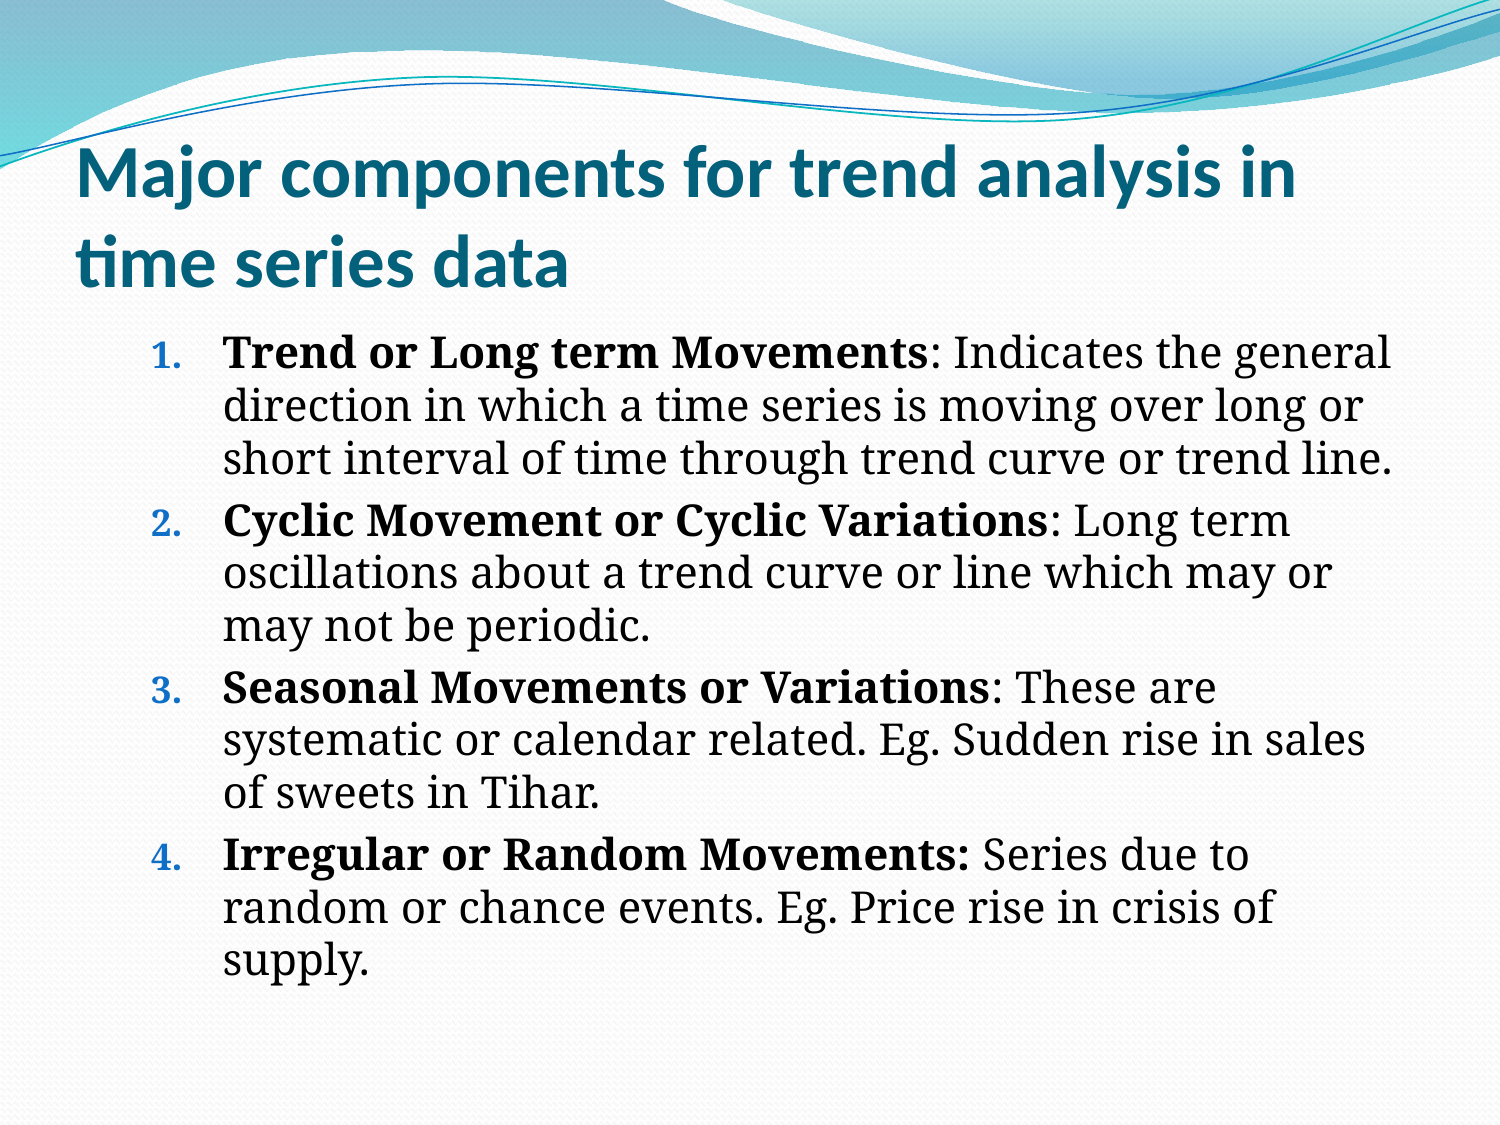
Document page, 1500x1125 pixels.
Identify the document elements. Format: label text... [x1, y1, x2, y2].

title Major components for trend analysis in time series data [75, 115, 1425, 303]
list Trend or Long term Movements: Indicates the general direction in which a time series is moving over long or short interval of time through trend curve or trend line. Cyclic Movement or Cyclic Variations: Long term oscillations about a trend curve or line which may or may not be periodic. Seasonal Movements or Variations: These are systematic or calendar related. Eg. Sudden rise in sales of sweets in Tihar. Irregular or Random Movements: Series due to random or chance events. Eg. Price rise in crisis of supply. [75, 317, 1425, 1038]
